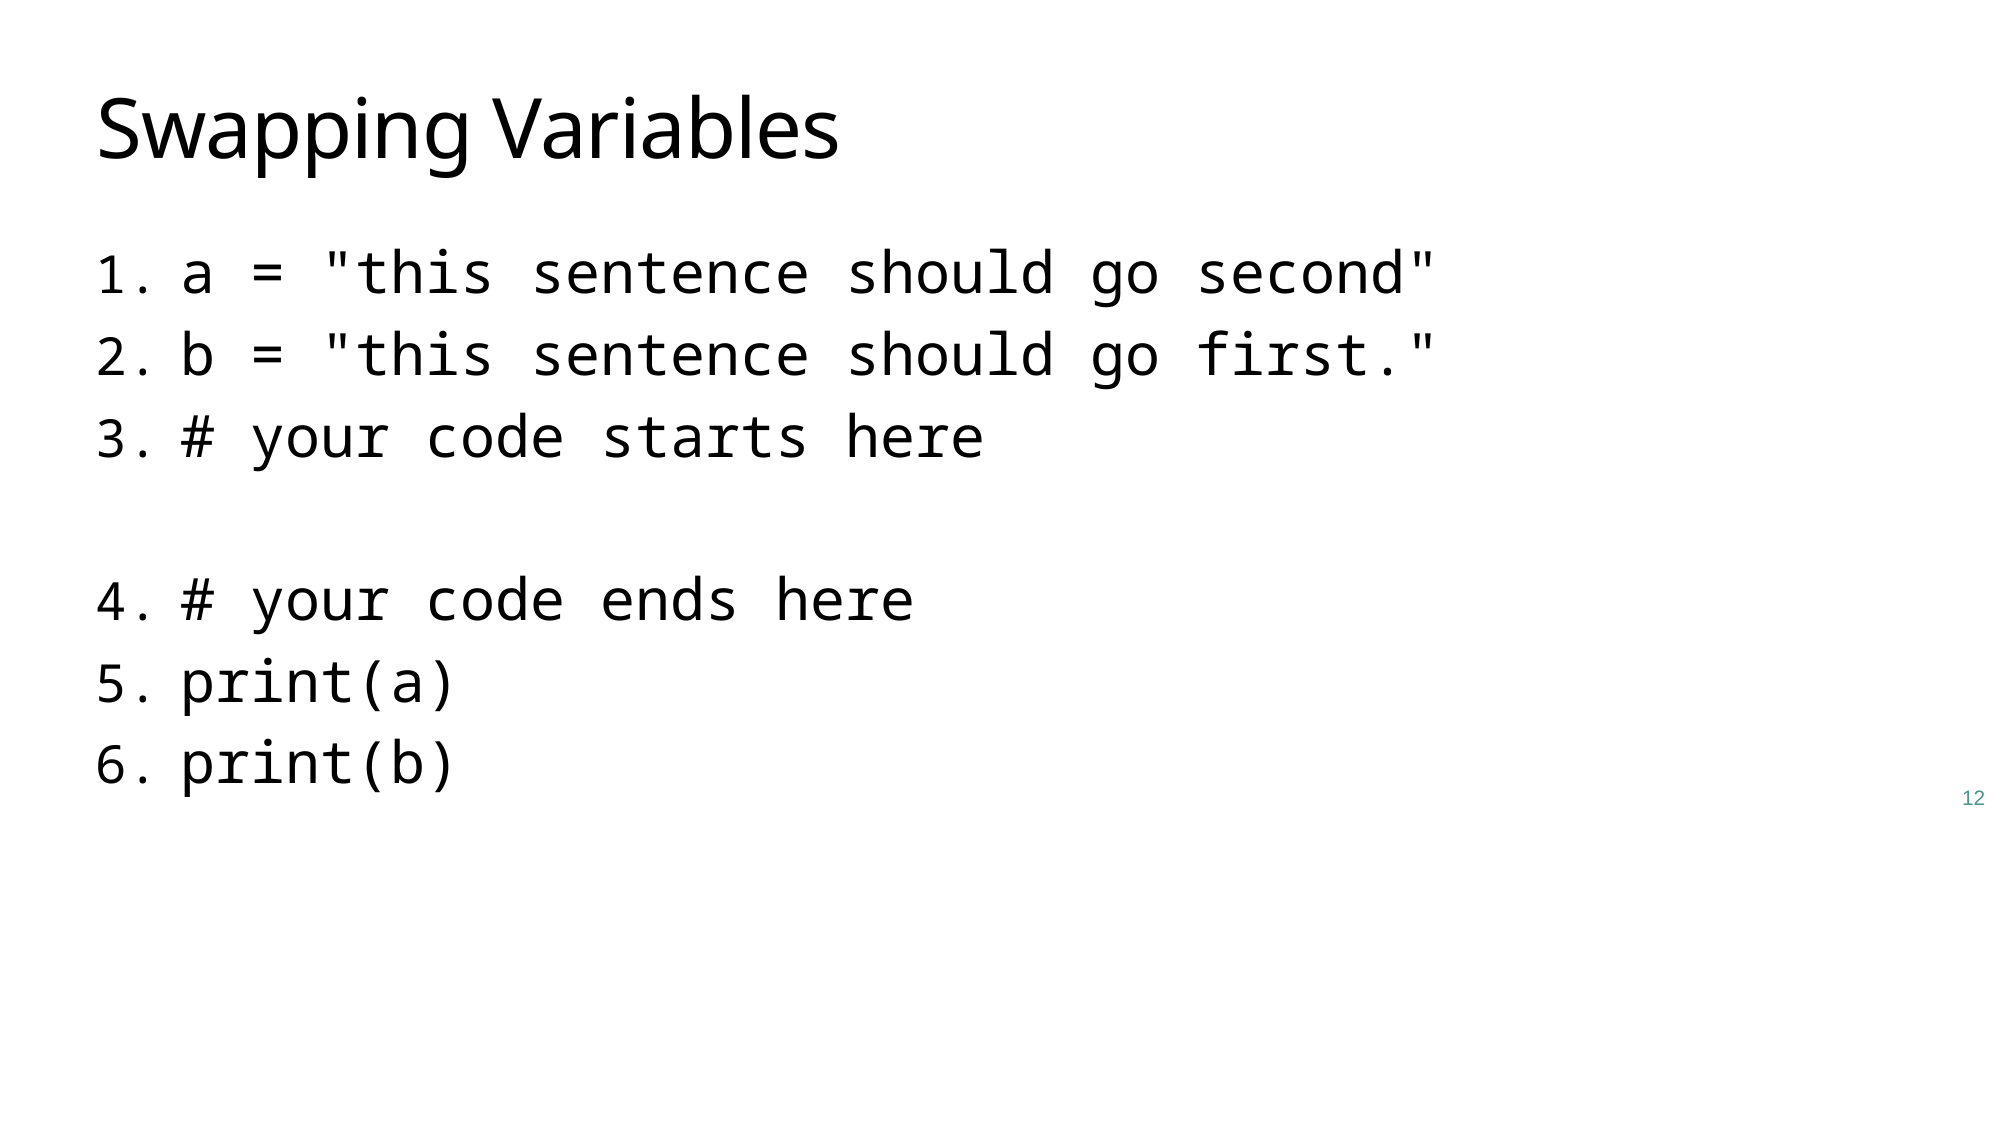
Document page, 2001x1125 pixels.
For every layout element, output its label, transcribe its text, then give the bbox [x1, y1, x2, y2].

list a = "this sentence should go second" b = "this sentence should go first." # your code starts here # your code ends here print(a) print(b) [95, 235, 1904, 900]
slide_number 12 [1944, 455, 2000, 1125]
title Swapping Variables [96, 75, 1904, 176]
